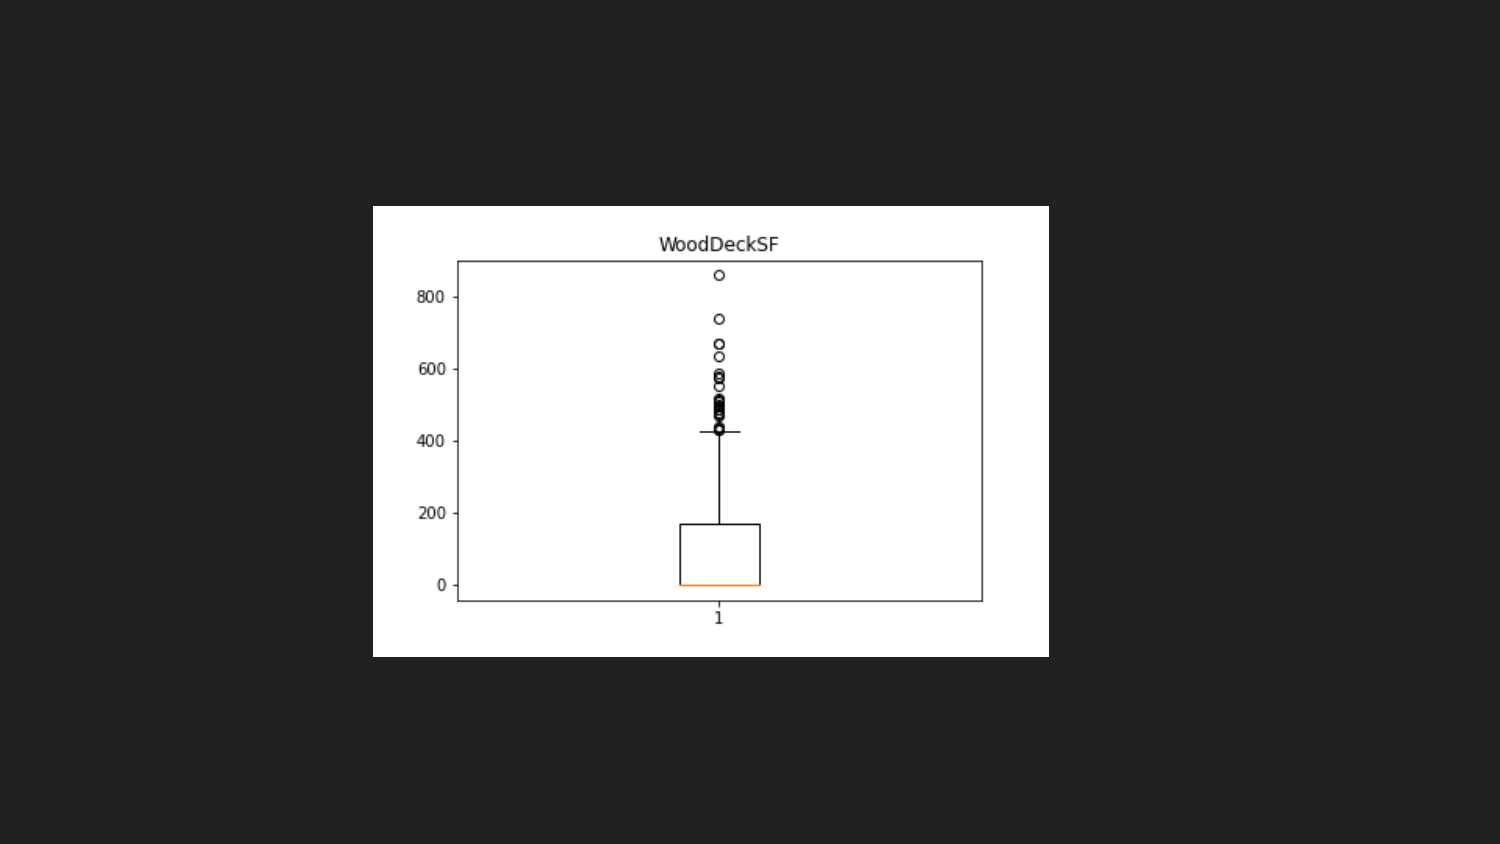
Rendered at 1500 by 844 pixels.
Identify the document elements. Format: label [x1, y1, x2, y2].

picture [372, 206, 1049, 657]
